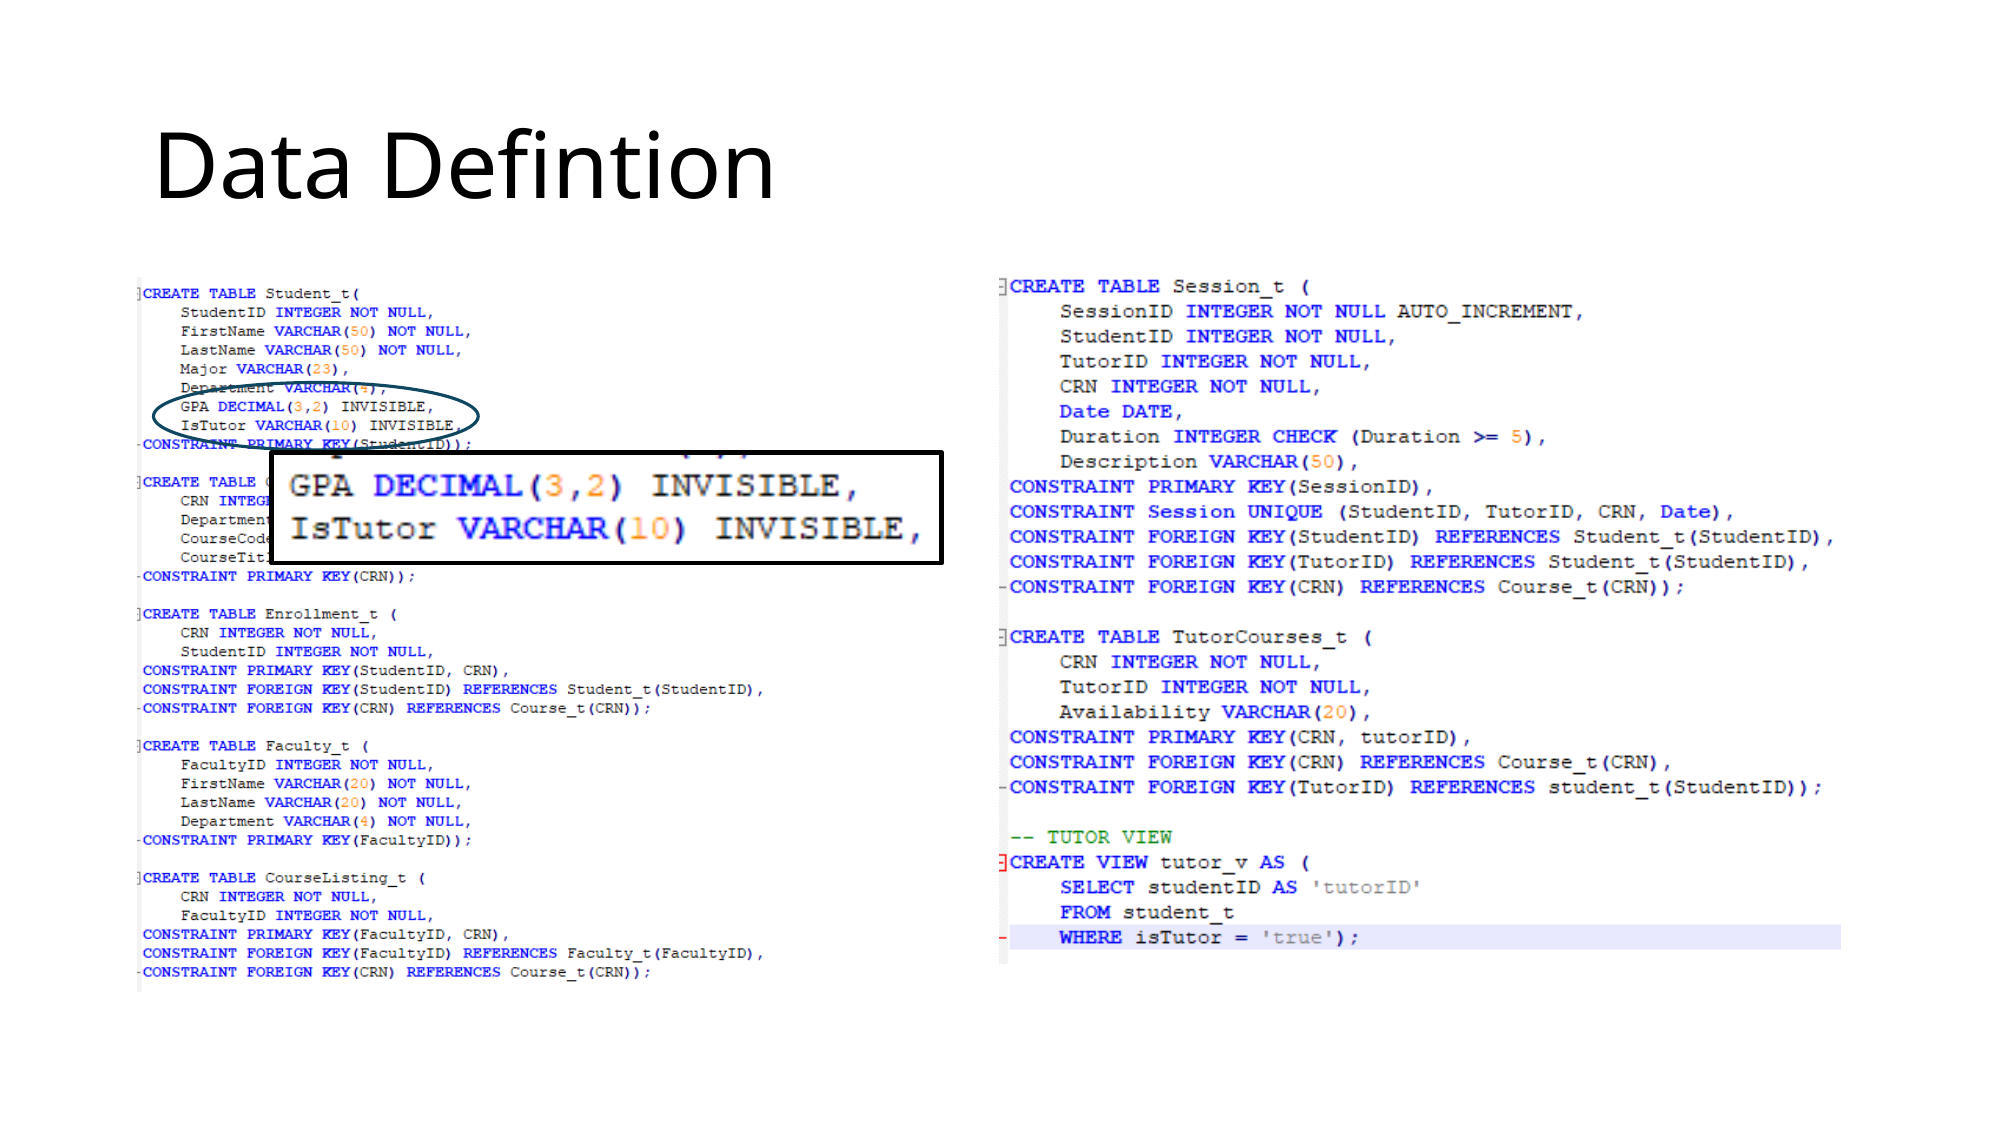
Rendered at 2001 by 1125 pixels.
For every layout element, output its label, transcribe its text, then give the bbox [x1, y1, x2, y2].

picture [999, 276, 1842, 964]
title Data Defintion [137, 59, 1863, 278]
picture [273, 454, 940, 562]
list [136, 276, 792, 992]
